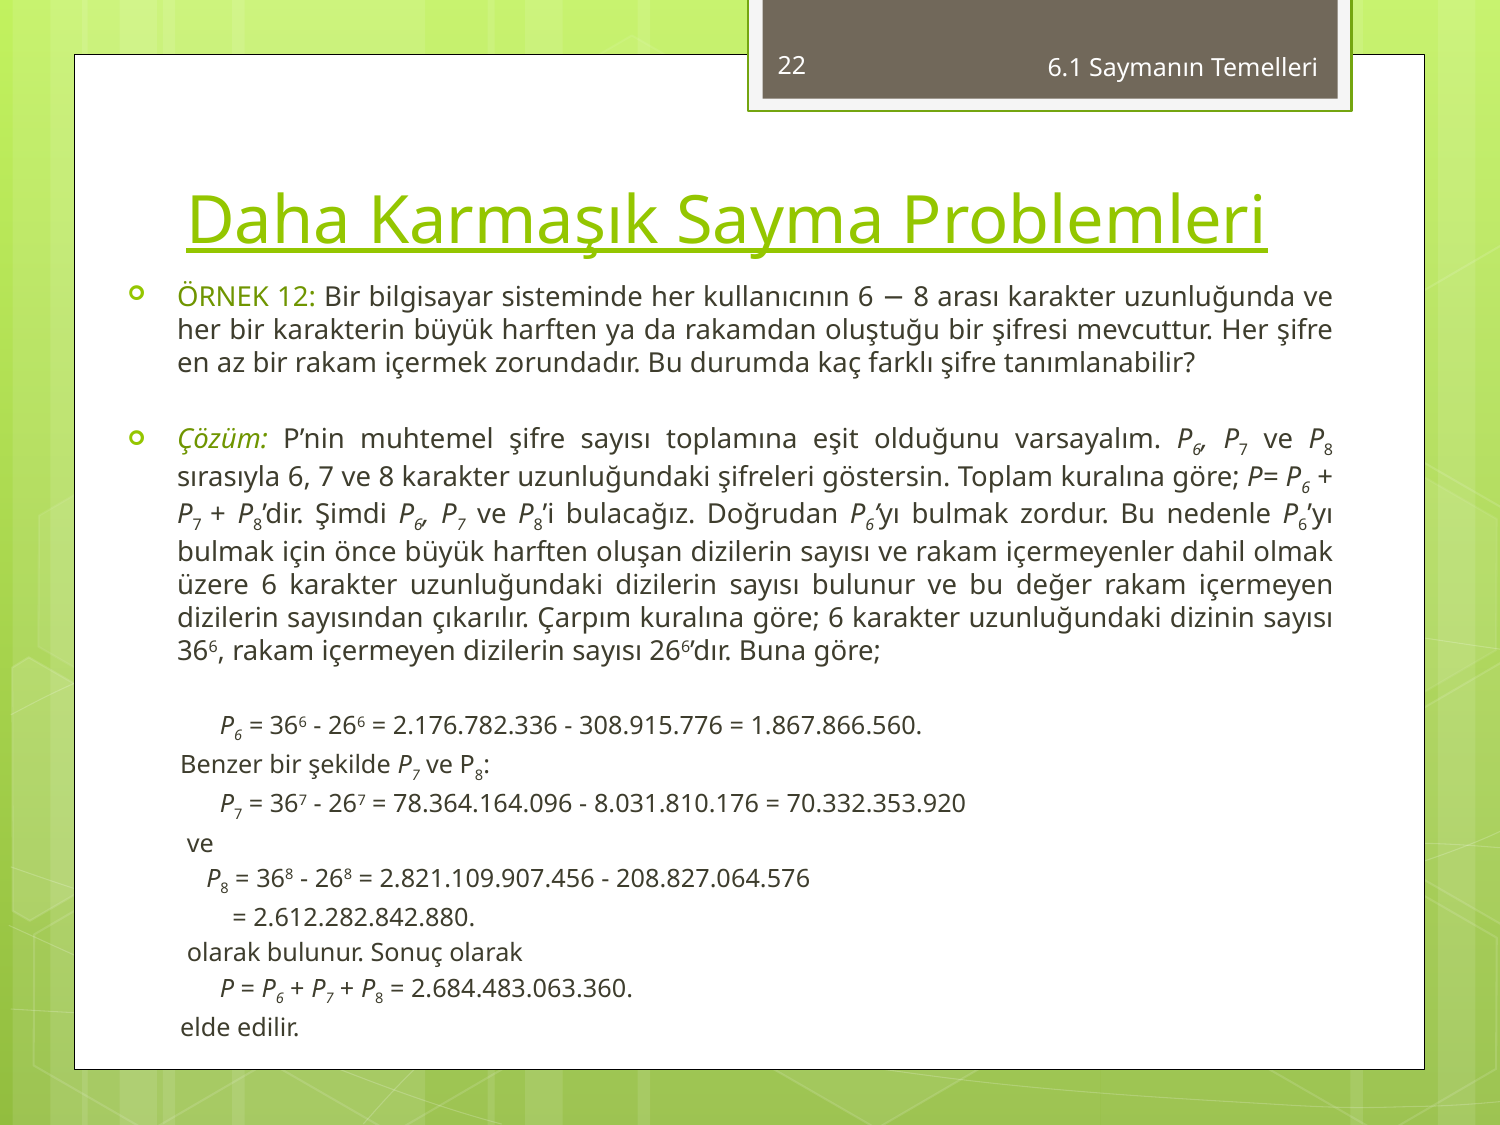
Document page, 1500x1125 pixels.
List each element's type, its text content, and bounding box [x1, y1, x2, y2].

slide_number 22 [762, 36, 982, 97]
list ÖRNEK 12: Bir bilgisayar sisteminde her kullanıcının 6 − 8 arası karakter uzunluğunda ve her bir karak­terin büyük harften ya da rakamdan oluştuğu bir şifresi mevcuttur. Her şifre en az bir rakam içermek zorundadır. Bu durumda kaç farklı şifre tanımlanabilir? Çözüm: P’nin muhtemel şifre sayısı toplamına eşit olduğunu varsayalım. P6, P7 ve P8 sırasıyla 6, 7 ve 8 karakter uzunluğundaki şifreleri göstersin. Toplam kuralına göre; P= P6 + P7 + P8’dir. Şimdi P6, P7 ve P8’i bulacağız. Doğrudan P6’yı bulmak zordur. Bu nedenle P6’yı bulmak için önce büyük harften oluşan dizilerin sayısı ve rakam içermeyenler dahil olmak üzere 6 karakter uzunluğundaki dizilerin sayısı bulunur ve bu değer rakam içermeyen dizilerin sayısından çıkarılır. Çarpım kuralına göre; 6 karakter uzunluğundaki dizinin sayısı 366, rakam içermeyen dizilerin sayısı 266’dır. Buna göre; P6 = 366 - 266 = 2.176.782.336 - 308.915.776 = 1.867.866.560. Benzer bir şekilde P7 ve P8: P7 = 367 - 267 = 78.364.164.096 - 8.031.810.176 = 70.332.353.920 ve P8 = 368 - 268 = 2.821.109.907.456 - 208.827.064.576 = 2.612.282.842.880. olarak bulunur. Sonuç olarak P = P6 + P7 + P8 = 2.684.483.063.360. elde edilir. [112, 271, 1349, 1067]
title Daha Karmaşık Sayma Problemleri [171, 168, 1324, 265]
slide_number 6.1 Saymanın Temelleri [982, 36, 1334, 97]
